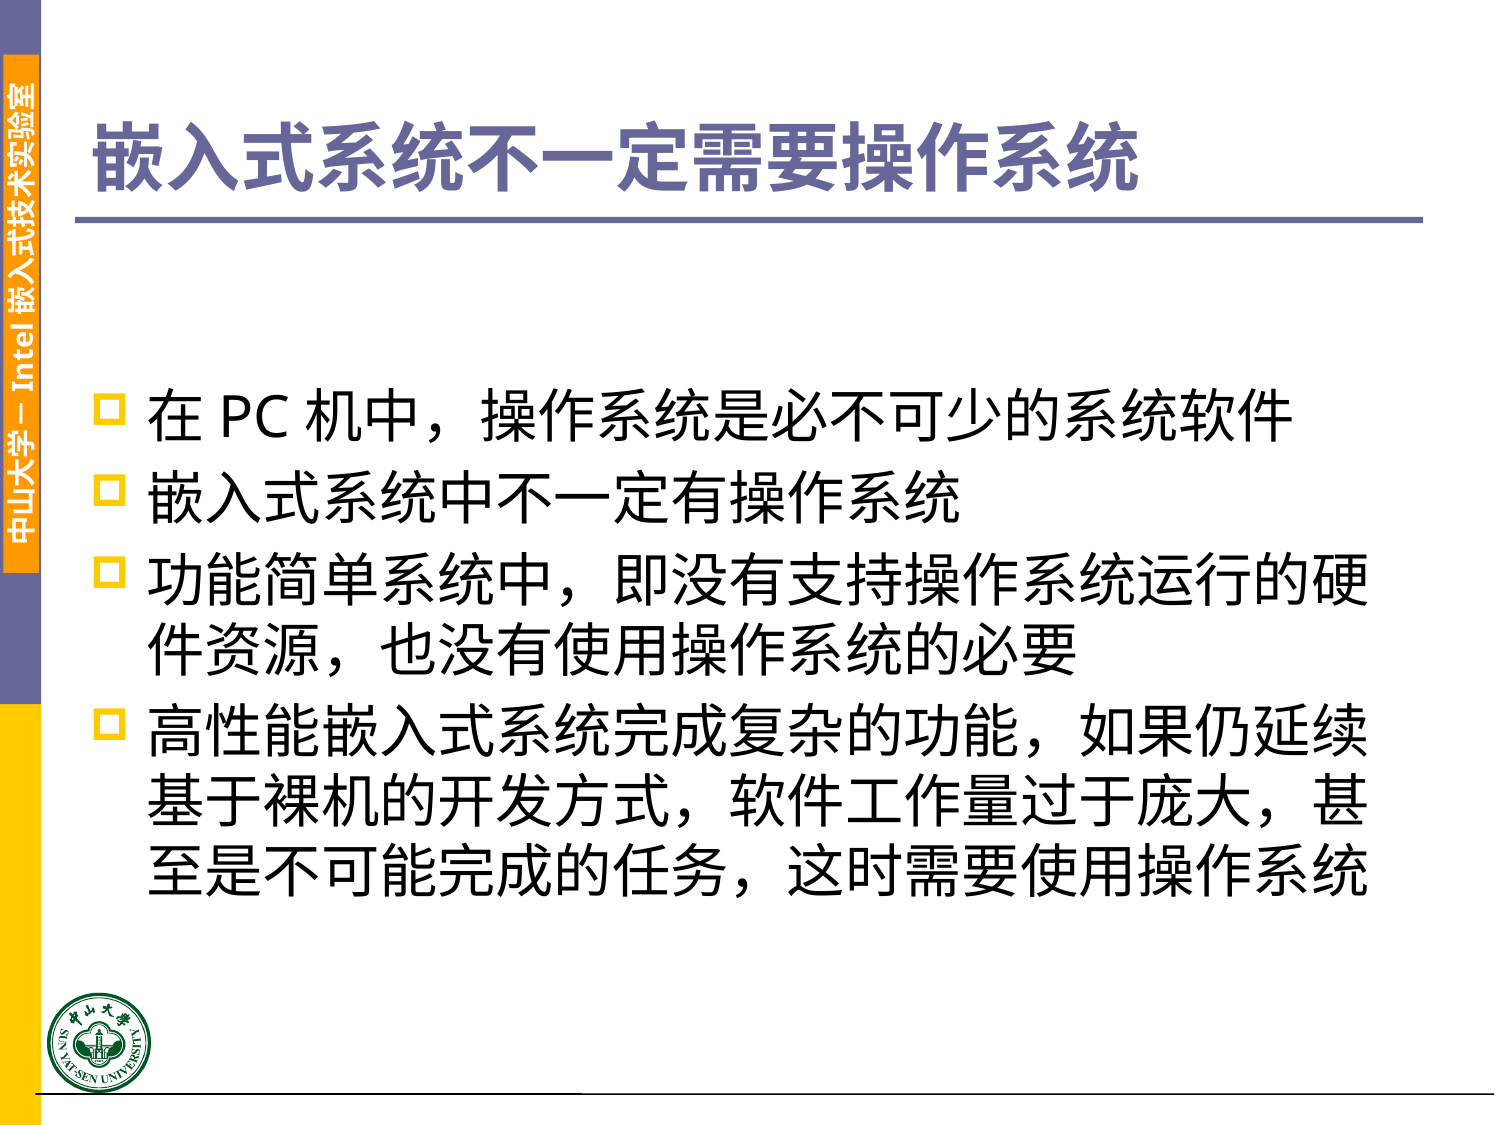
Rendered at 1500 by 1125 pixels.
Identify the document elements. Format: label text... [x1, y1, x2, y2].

picture [29, 976, 172, 1105]
title 嵌入式系统不一定需要操作系统 [75, 45, 1425, 209]
list 在PC机中，操作系统是必不可少的系统软件 嵌入式系统中不一定有操作系统 功能简单系统中，即没有支持操作系统运行的硬件资源，也没有使用操作系统的必要 高性能嵌入式系统完成复杂的功能，如果仍延续基于裸机的开发方式，软件工作量过于庞大，甚至是不可能完成的任务，这时需要使用操作系统 [75, 372, 1425, 964]
